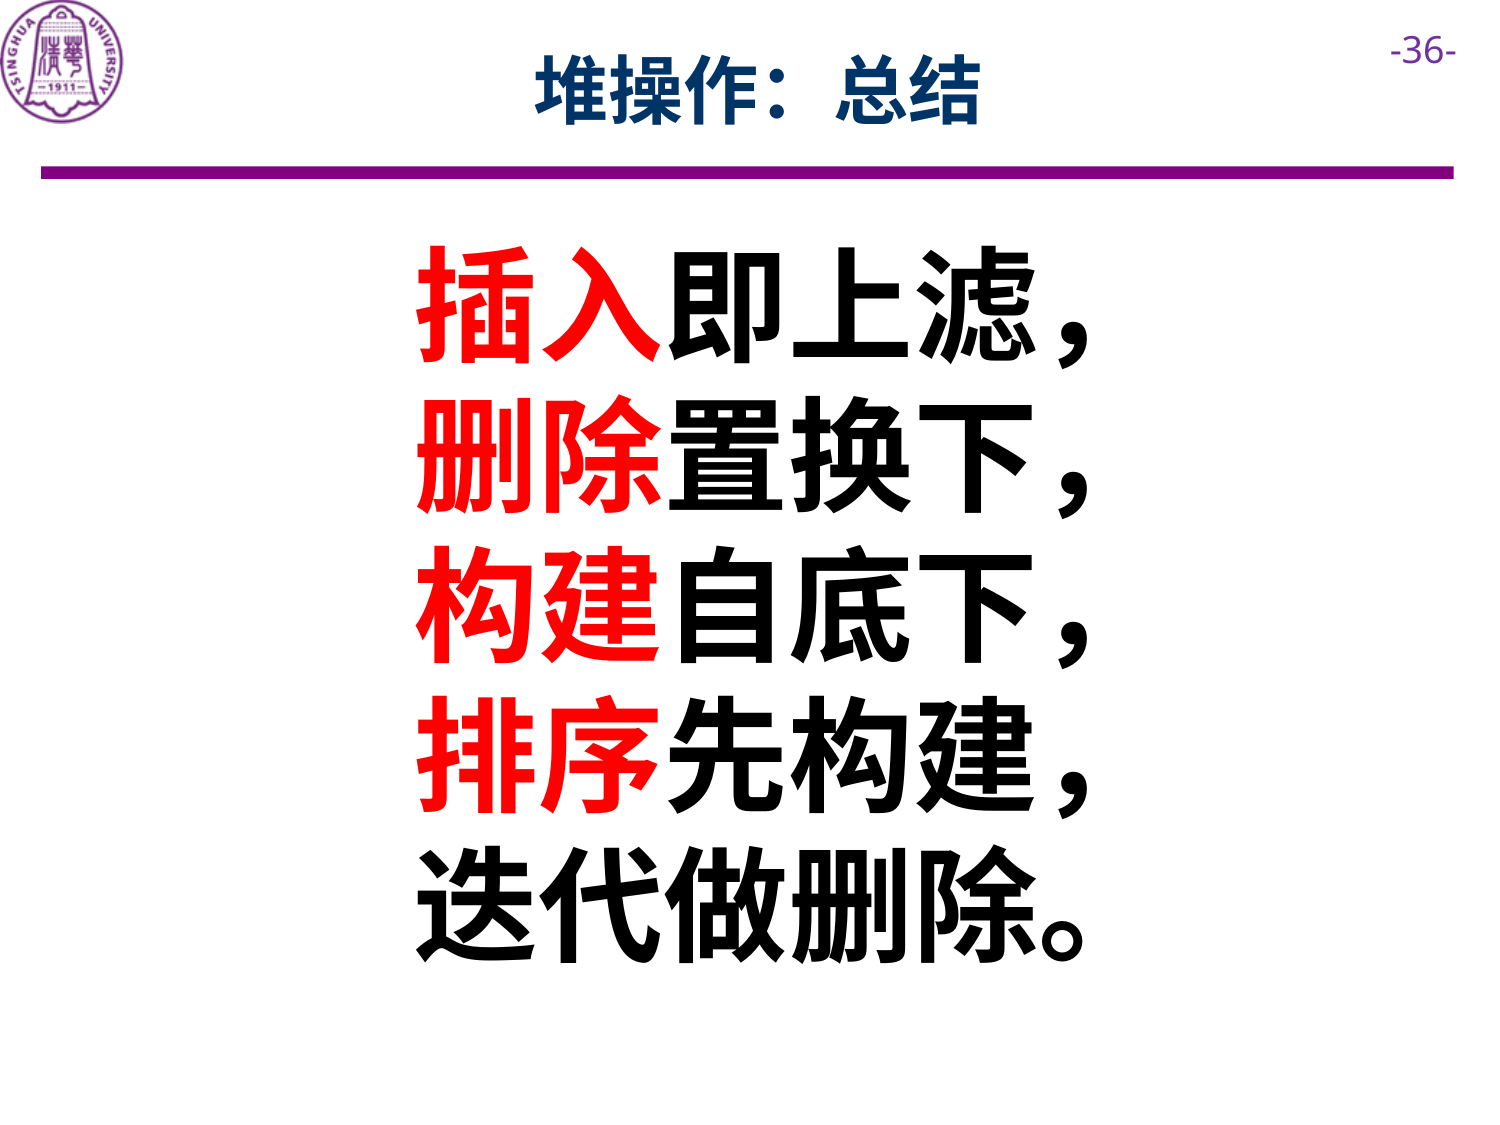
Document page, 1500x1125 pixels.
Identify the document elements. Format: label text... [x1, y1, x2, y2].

title 堆操作：总结 [135, 13, 1383, 165]
text_box 插入即上滤， 删除置换下， 构建自底下， 排序先构建， 迭代做删除。 [398, 219, 1120, 985]
picture [0, 0, 124, 124]
